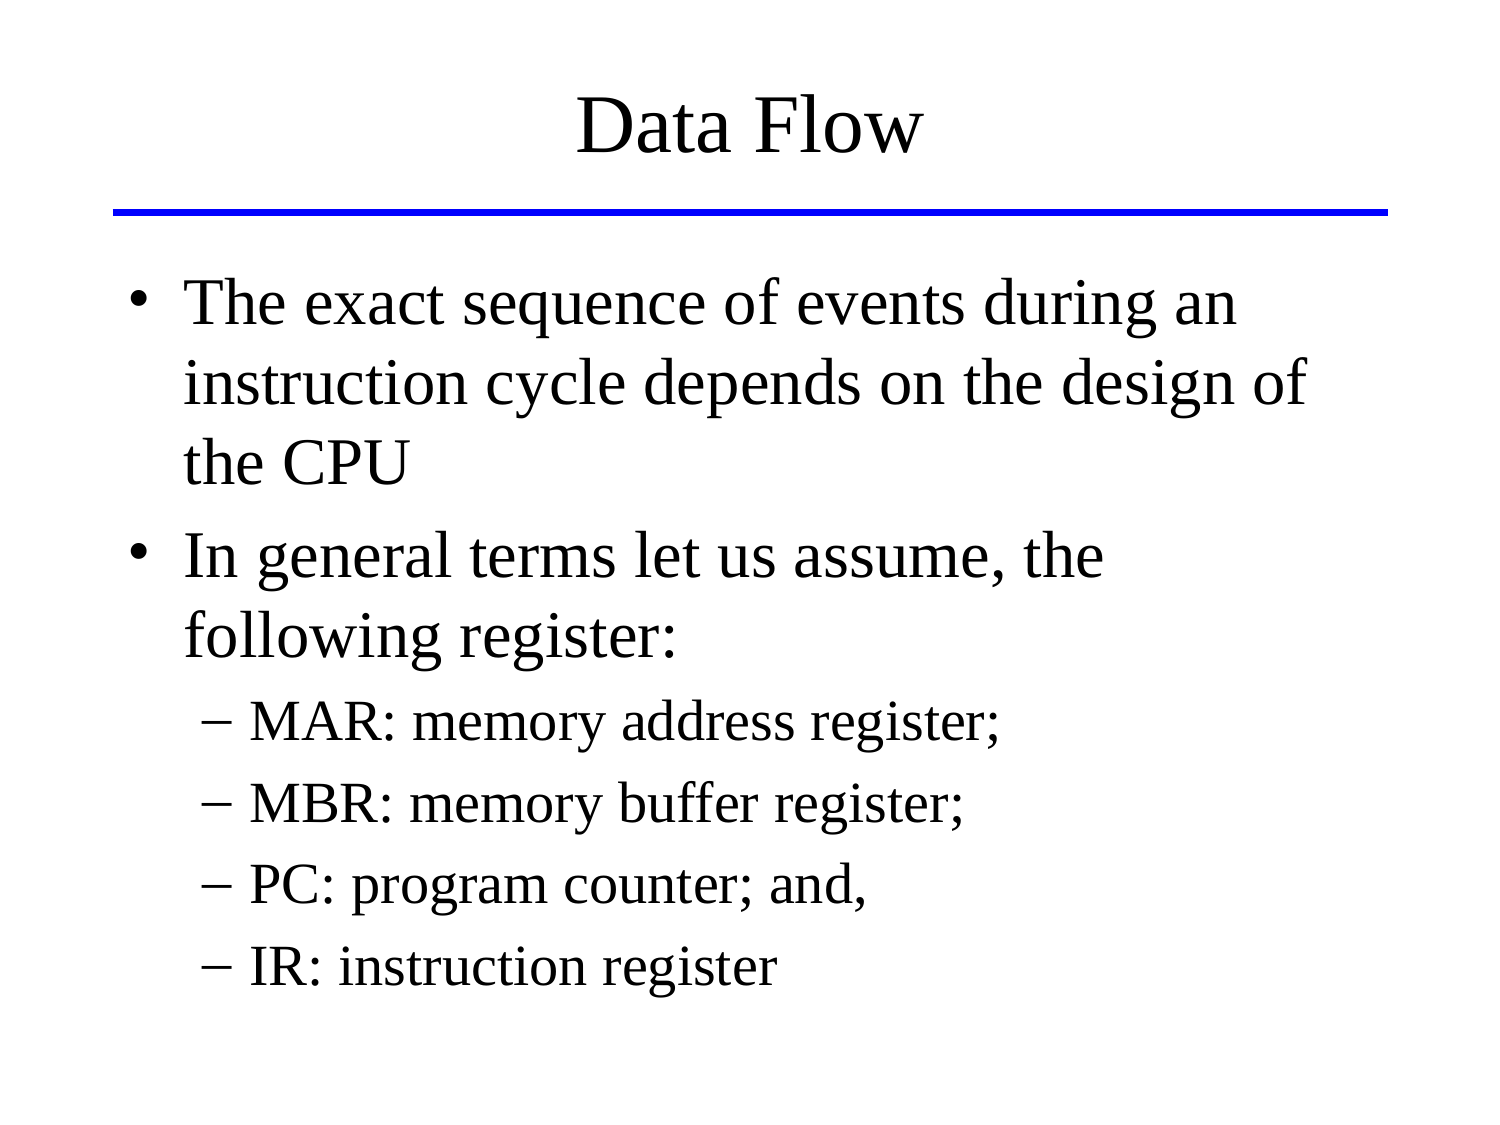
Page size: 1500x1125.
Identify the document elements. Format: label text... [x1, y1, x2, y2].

title Data Flow [112, 24, 1388, 213]
list The exact sequence of events during an instruction cycle depends on the design of the CPU In general terms let us assume, the following register: MAR: memory address register; MBR: memory buffer register; PC: program counter; and, IR: instruction register [112, 249, 1388, 1000]
